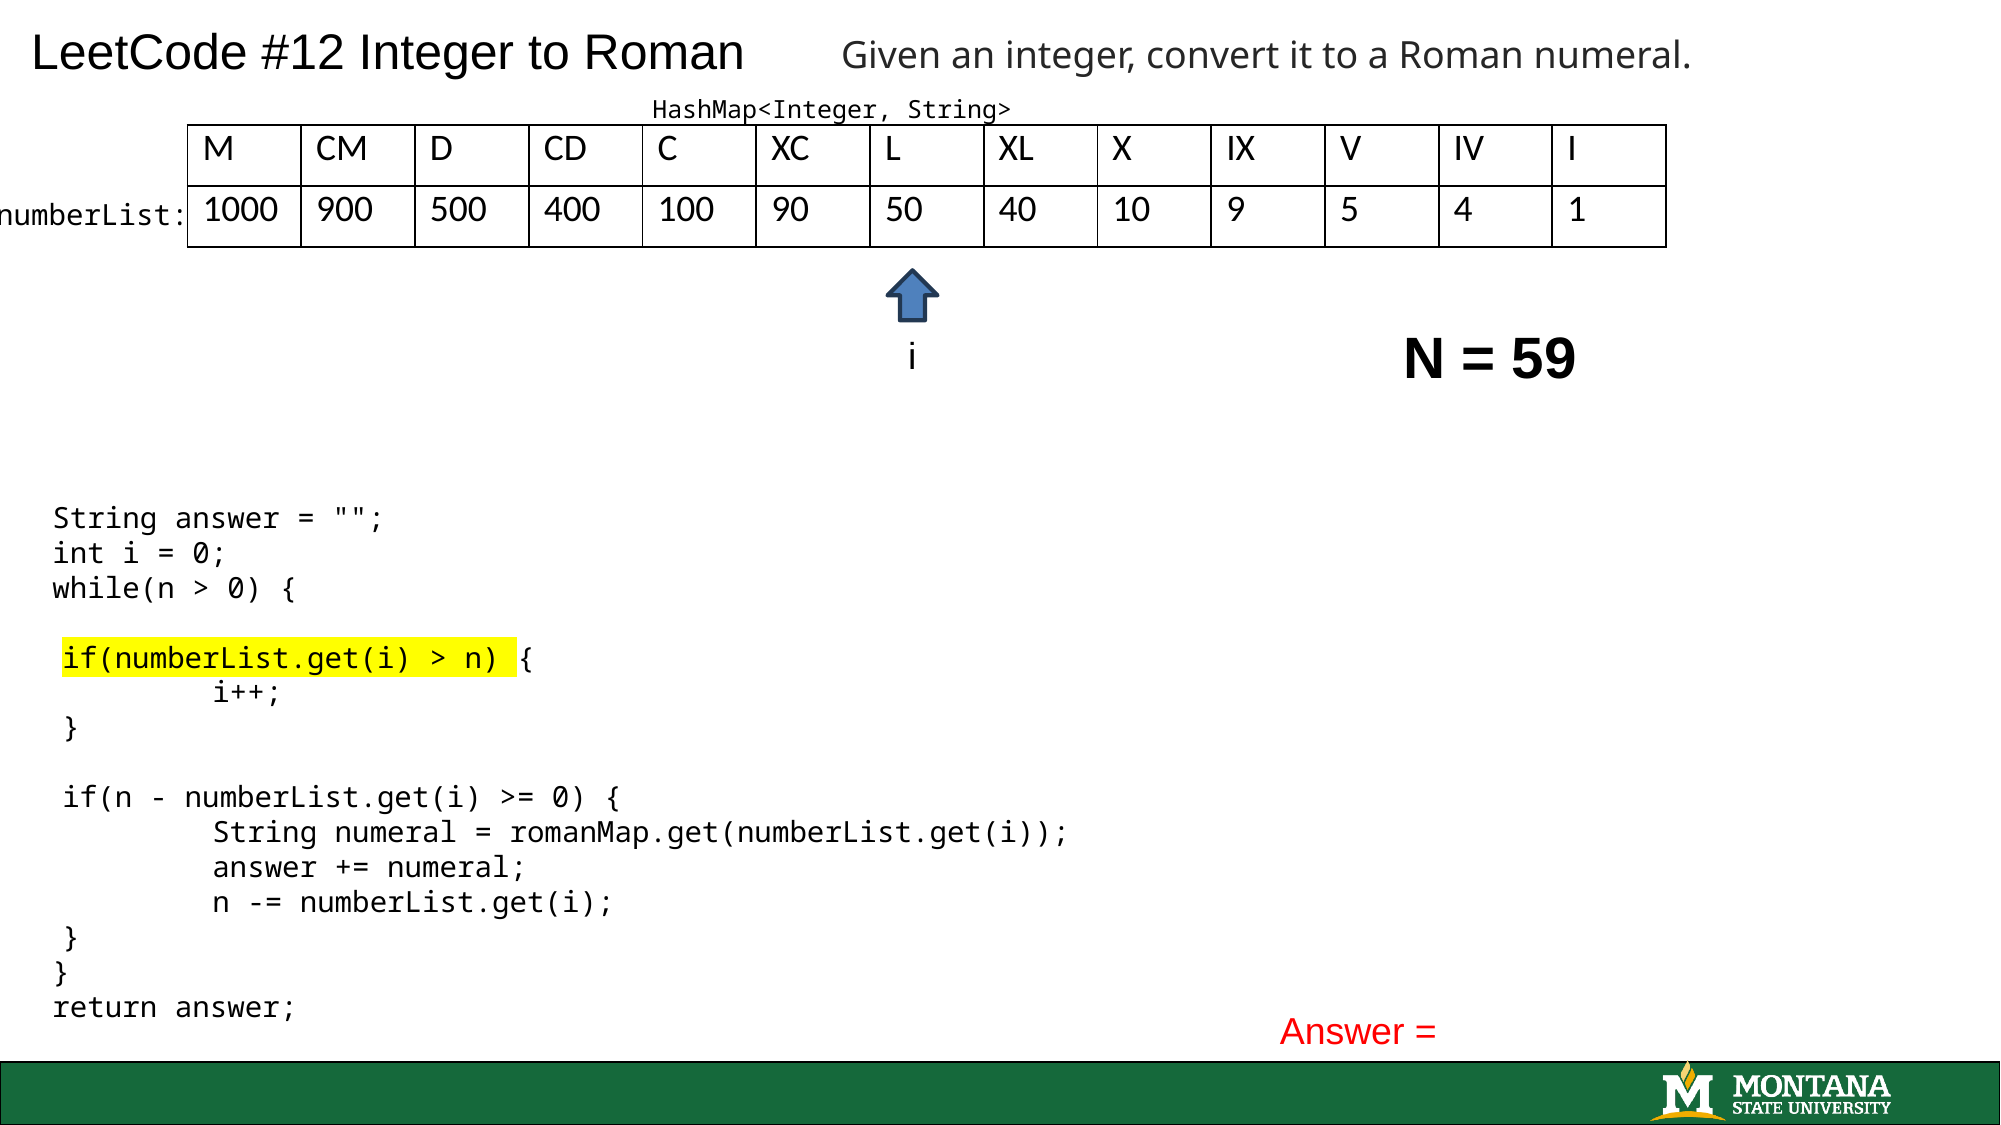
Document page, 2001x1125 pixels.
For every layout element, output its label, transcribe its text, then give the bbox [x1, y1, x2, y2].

table_header V [1326, 126, 1438, 185]
text_box N = 59 [1388, 312, 1592, 398]
table_header I [1553, 126, 1665, 185]
text_box String answer = ""; int i = 0; while(n > 0) { if(numberList.get(i) > n) { i++; } if(n - numberList.get(i) >= 0) { String numeral = romanMap.get(numberList.get(i)); answer += numeral; n -= numberList.get(i); } } return answer; [0, 491, 1085, 1060]
text_box i [893, 324, 932, 385]
table_header M [188, 126, 300, 185]
table_cell 900 [302, 187, 414, 246]
text_box Answer = [1265, 999, 1463, 1060]
picture [1649, 1060, 1892, 1122]
table_header XC [757, 131, 869, 185]
table_cell 1 [1553, 187, 1665, 246]
table_header C [643, 131, 755, 185]
table_header D [416, 126, 528, 185]
table_header X [1098, 126, 1210, 185]
table_header IX [1212, 126, 1324, 185]
table_cell 100 [643, 187, 755, 246]
text_box LeetCode #12 Integer to Roman [16, 12, 761, 88]
table_header XL [985, 126, 1097, 185]
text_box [1892, 1060, 2000, 1125]
table_header CD [530, 126, 642, 185]
table_cell 500 [416, 187, 528, 246]
table_cell 90 [757, 187, 869, 246]
text_box [885, 268, 940, 323]
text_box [0, 1060, 1647, 1125]
table_header CM [302, 126, 414, 185]
table_header IV [1440, 126, 1551, 185]
text_box numberList: [0, 189, 204, 239]
table_cell 40 [985, 187, 1097, 246]
text_box HashMap<Integer, String> [637, 86, 1028, 131]
table_cell 5 [1326, 187, 1438, 246]
table_cell 10 [1098, 187, 1210, 246]
table_cell 4 [1440, 187, 1551, 246]
table_cell 1000 [188, 187, 300, 246]
table_cell 9 [1212, 187, 1324, 246]
text_box Given an integer, convert it to a Roman numeral. [826, 23, 1708, 84]
table_cell 400 [530, 187, 642, 246]
table_header L [871, 131, 983, 185]
table_cell 50 [871, 187, 983, 246]
